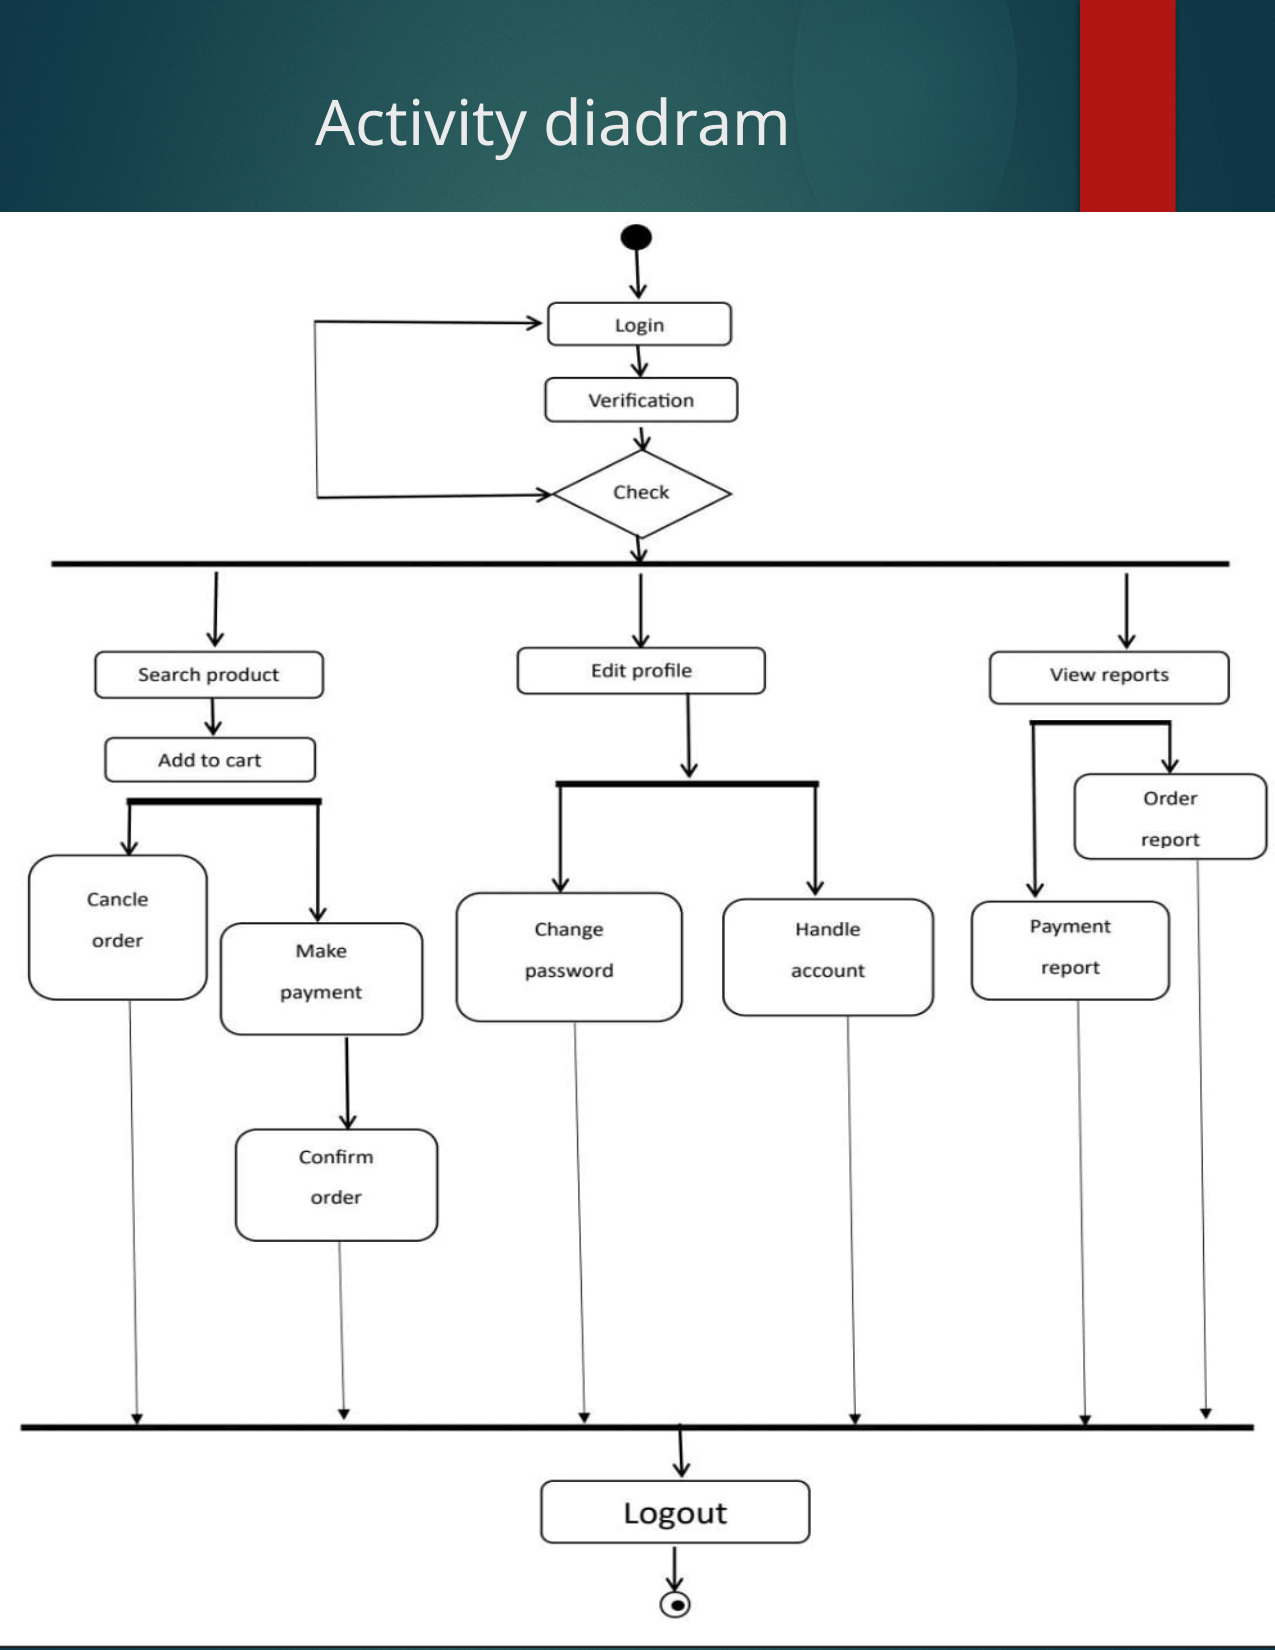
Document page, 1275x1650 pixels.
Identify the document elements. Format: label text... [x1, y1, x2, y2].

title Activity diadram [300, 75, 919, 166]
picture [0, 212, 1275, 1648]
